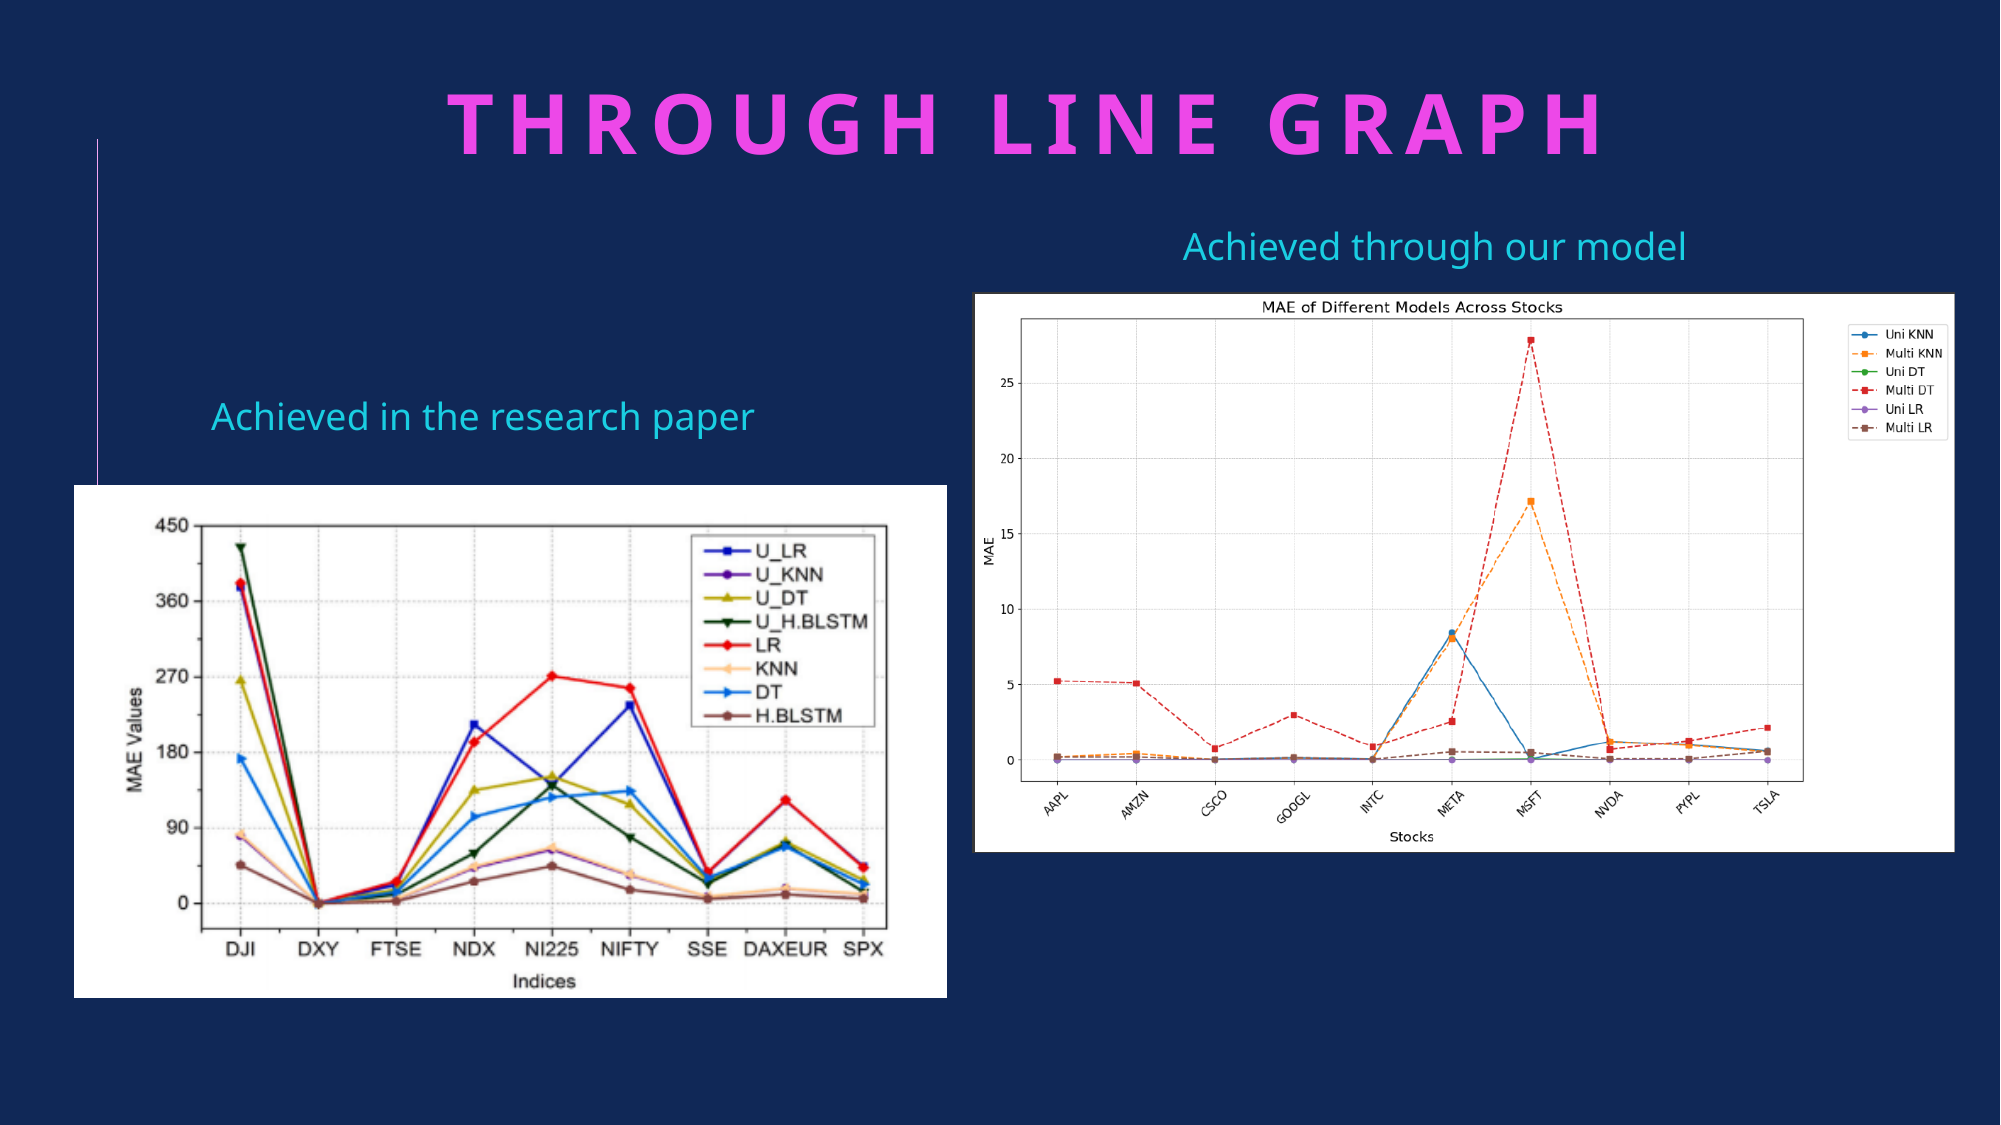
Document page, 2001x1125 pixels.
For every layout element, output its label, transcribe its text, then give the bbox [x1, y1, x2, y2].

picture [972, 292, 1955, 853]
title through line graph [133, 40, 1919, 216]
text_box Achieved through our model [1168, 215, 1792, 276]
text_box Achieved in the research paper [196, 385, 825, 446]
picture [73, 485, 947, 998]
